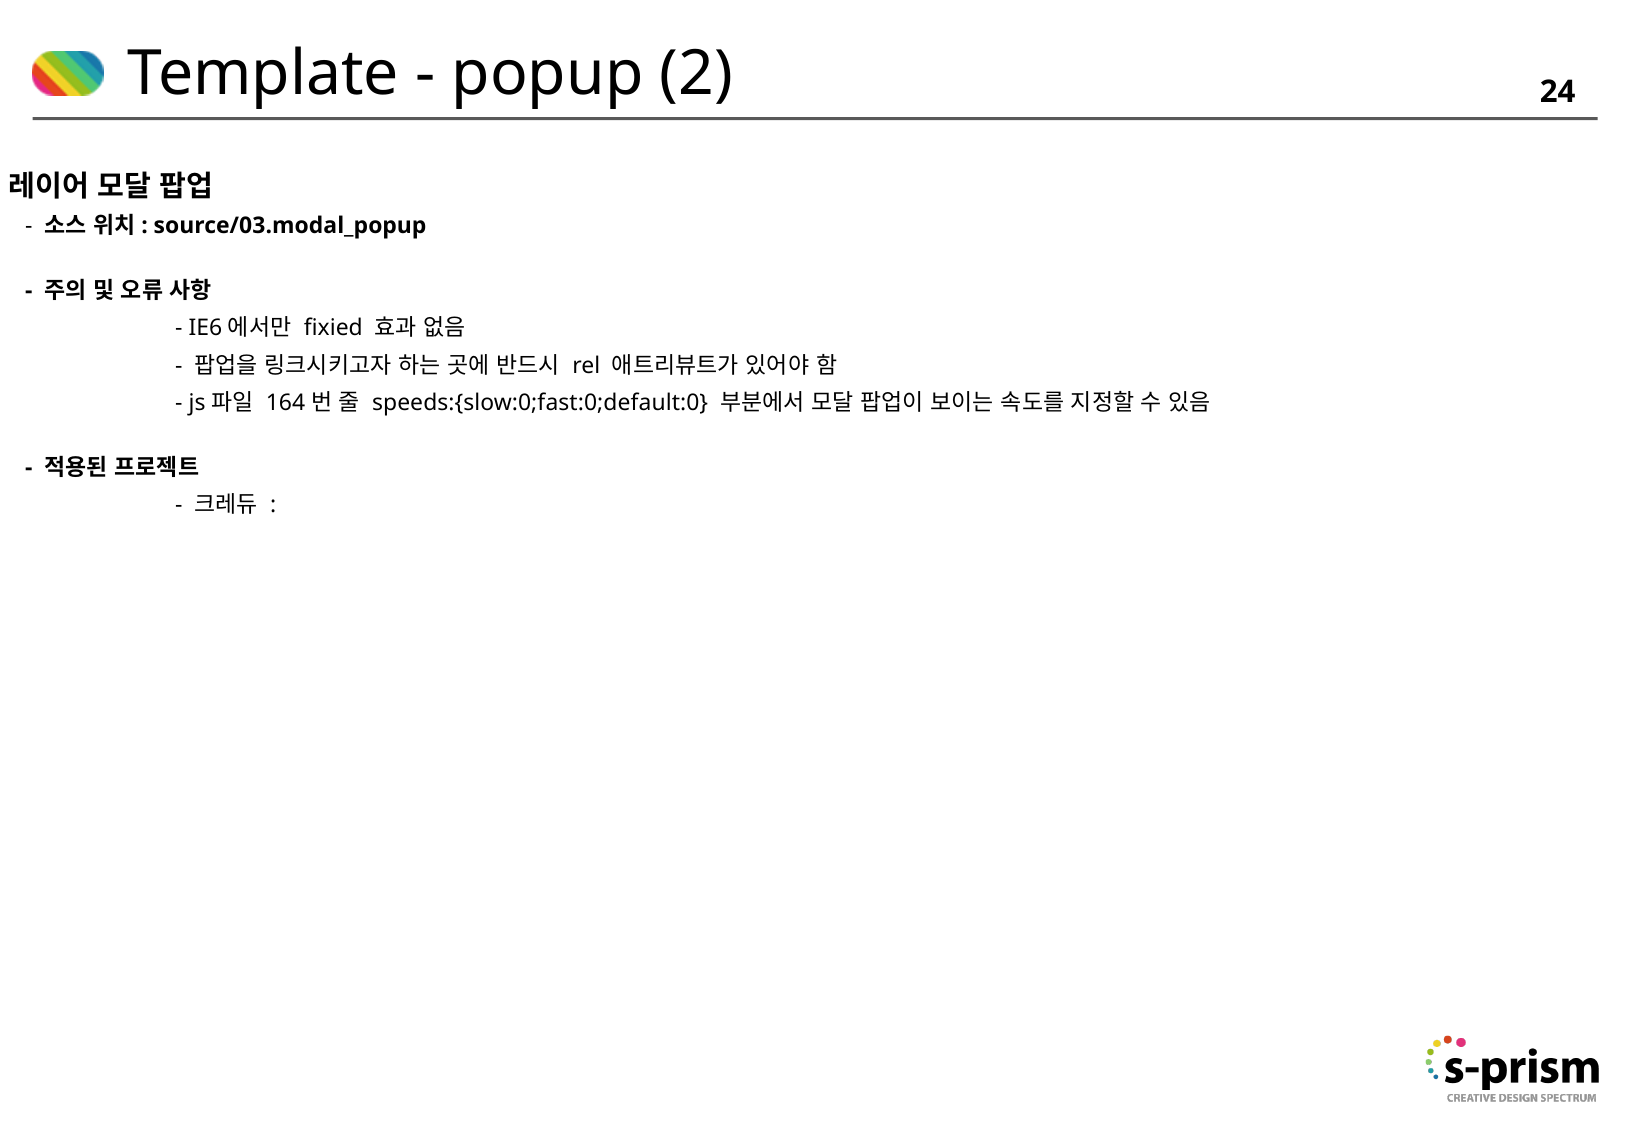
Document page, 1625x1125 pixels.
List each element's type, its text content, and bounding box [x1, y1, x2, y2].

picture [32, 51, 104, 96]
picture [1421, 1030, 1603, 1107]
text_box [31, 115, 1600, 122]
text_box Template - popup (2) [113, 24, 749, 114]
text_box 24 [1524, 63, 1591, 116]
text_box 4. 레이어 모달 팝업 - 소스 위치: source/03.modal_popup - 주의 및 오류 사항 - IE6에서만 fixied 효과 없음 - 팝업을 링크시키고자 하는 곳에 반드시 rel 애트리뷰트가 있어야 함 - js파일 164번 줄 speeds:{slow:0;fast:0;default:0} 부분에서 모달 팝업이 보이는 속도를 지정할 수 있음 - 적용된 프로젝트 - 크레듀 : [0, 159, 1340, 559]
